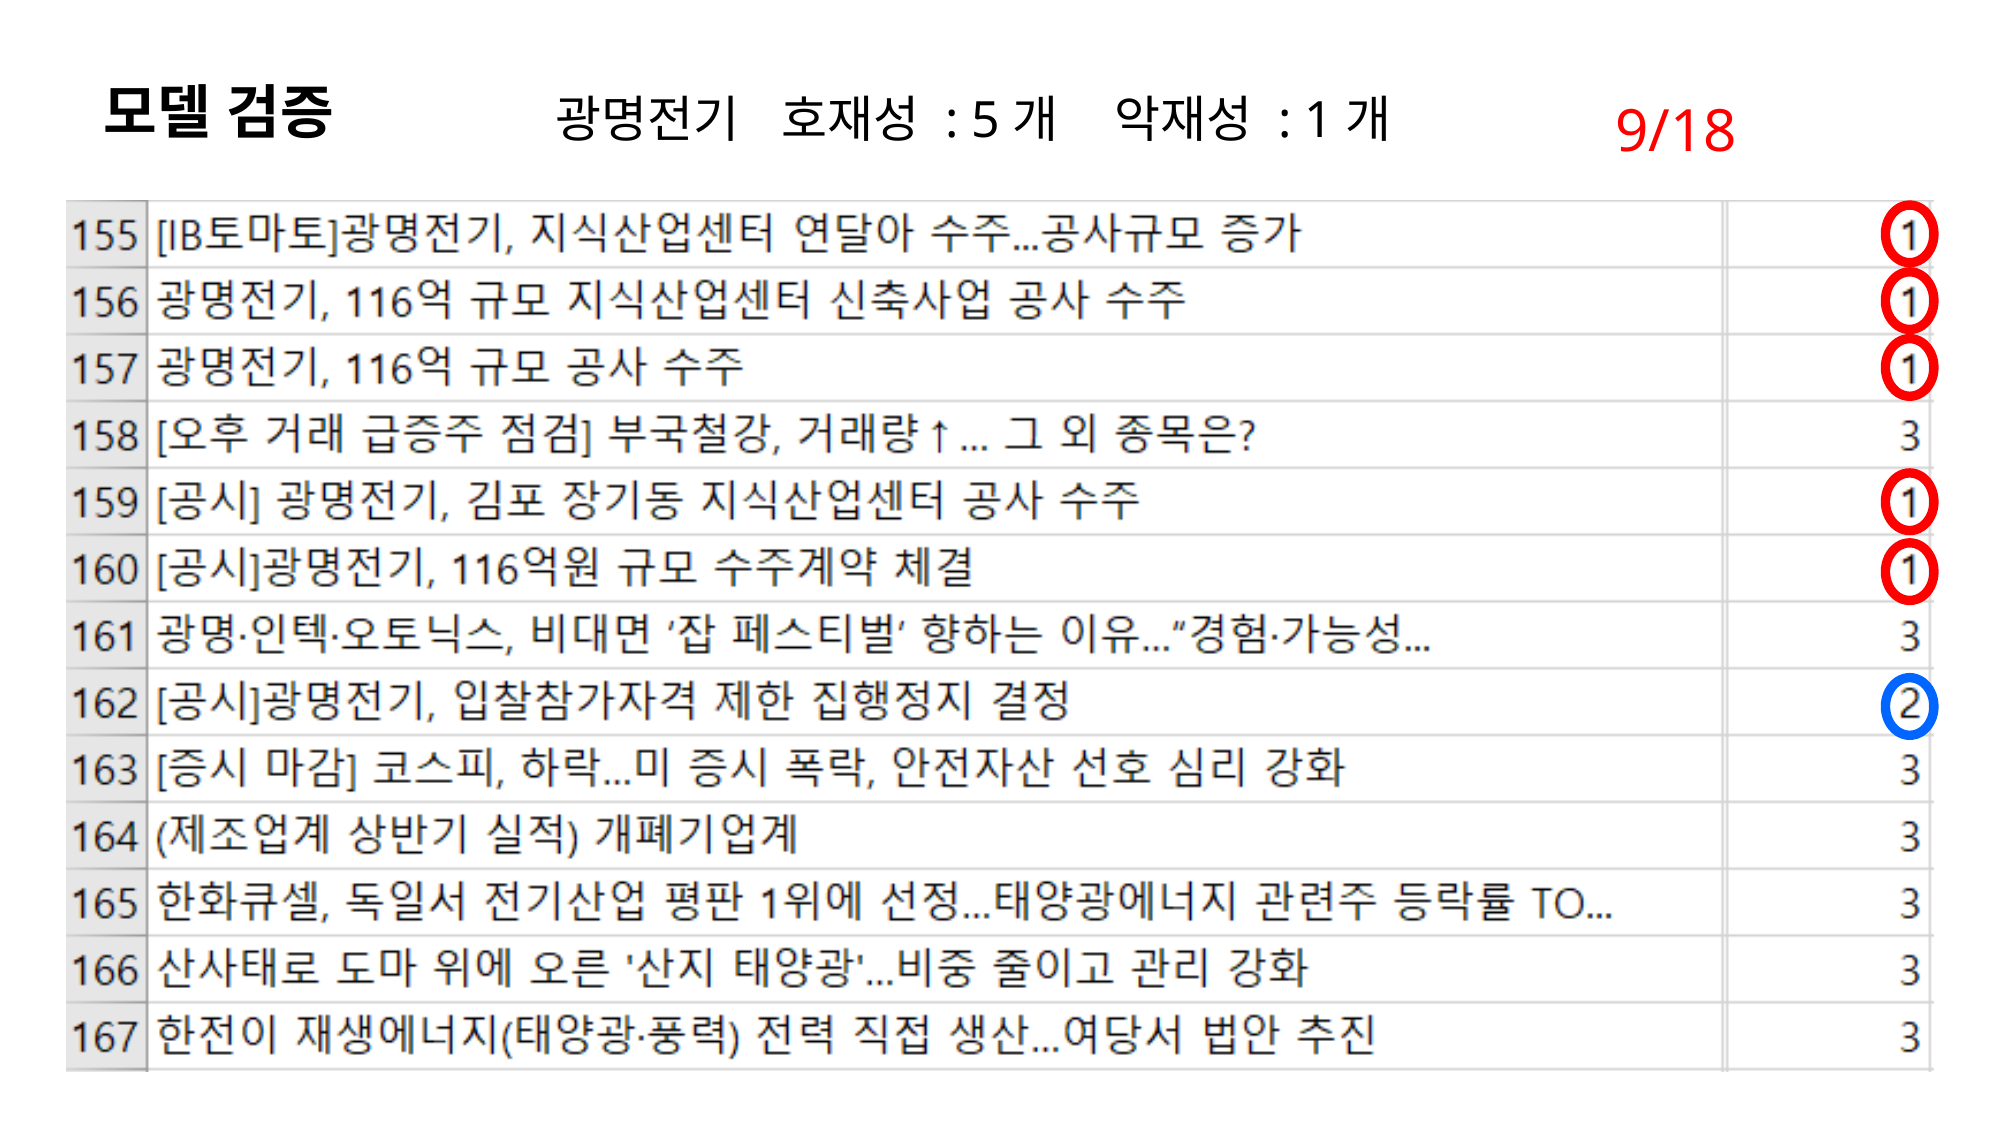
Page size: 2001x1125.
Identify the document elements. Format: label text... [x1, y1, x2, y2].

text_box 모델 검증 [89, 67, 475, 153]
text_box 9/18 [1601, 85, 1816, 171]
text_box 광명전기 호재성 : 5개 악재성 : 1개 [540, 80, 1460, 155]
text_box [66, 200, 1934, 1071]
